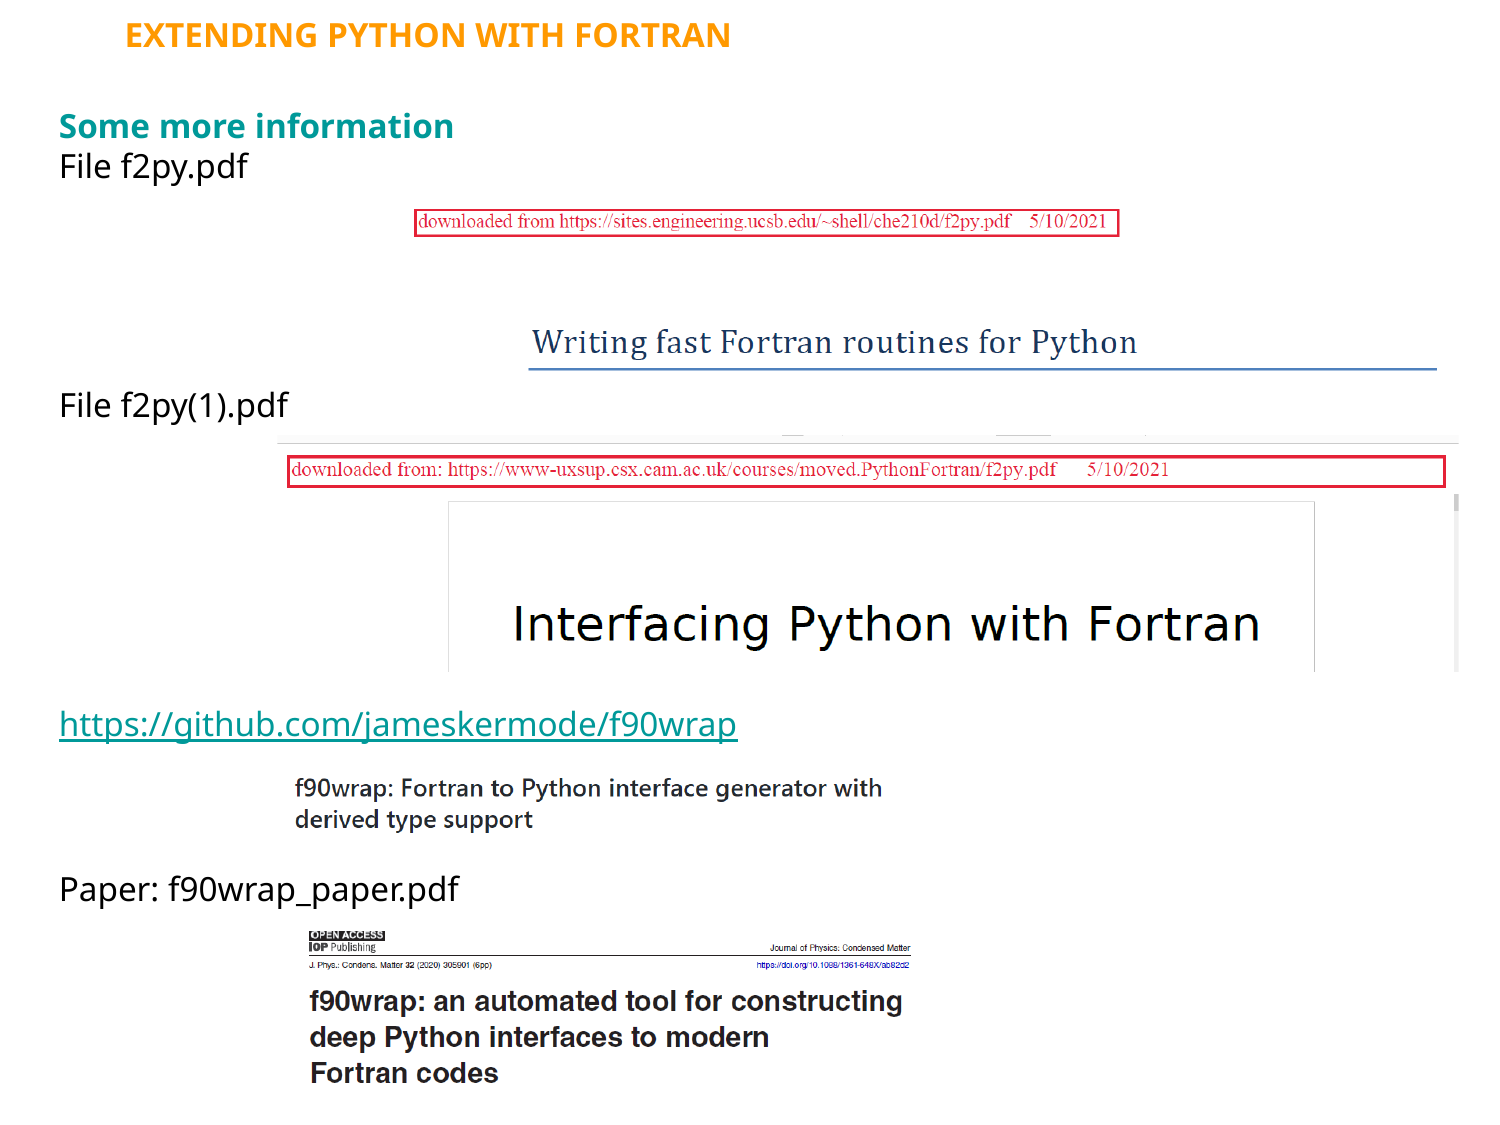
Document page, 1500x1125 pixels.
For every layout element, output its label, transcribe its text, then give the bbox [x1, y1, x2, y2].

text_box EXTENDING PYTHON WITH FORTRAN [6, 0, 748, 70]
picture [277, 762, 963, 836]
picture [277, 931, 927, 1092]
picture [407, 207, 1472, 397]
text_box Some more information File f2py.pdf File f2py(1).pdf https://github.com/jameskermode/f90wrap Paper: f90wrap_paper.pdf [0, 90, 1500, 1125]
picture [277, 435, 1459, 672]
